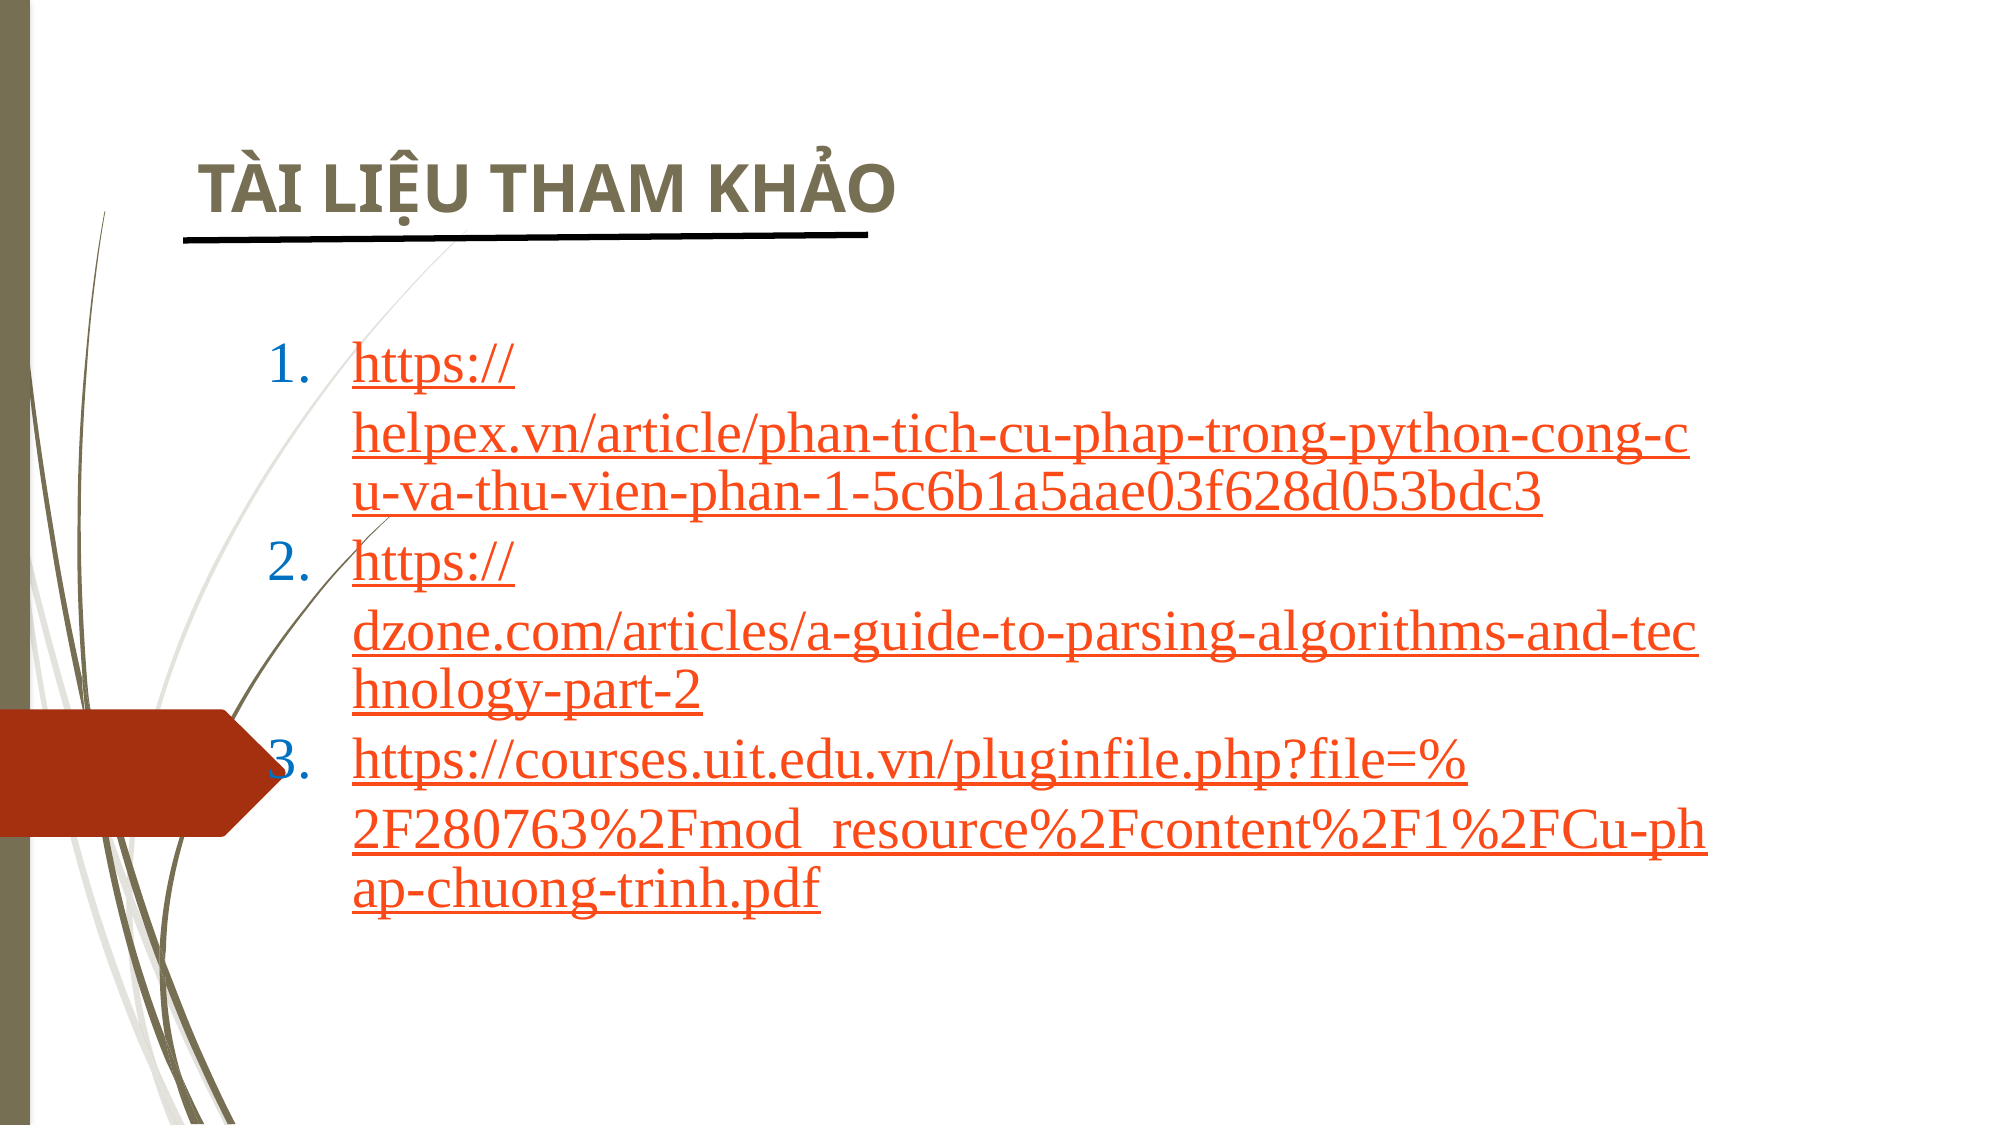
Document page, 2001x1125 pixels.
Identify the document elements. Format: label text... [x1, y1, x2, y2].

text_box [183, 234, 869, 242]
text_box TÀI LIỆU THAM KHẢO [183, 138, 1831, 234]
text_box https://helpex.vn/article/phan-tich-cu-phap-trong-python-cong-cu-va-thu-vien-phan-1-5c6b1a5aae03f628d053bdc3 https://dzone.com/articles/a-guide-to-parsing-algorithms-and-technology-part-2 https://courses.uit.edu.vn/pluginfile.php?file=%2F280763%2Fmod_resource%2Fcontent%2F1%2FCu-phap-chuong-trinh.pdf [252, 316, 1729, 822]
